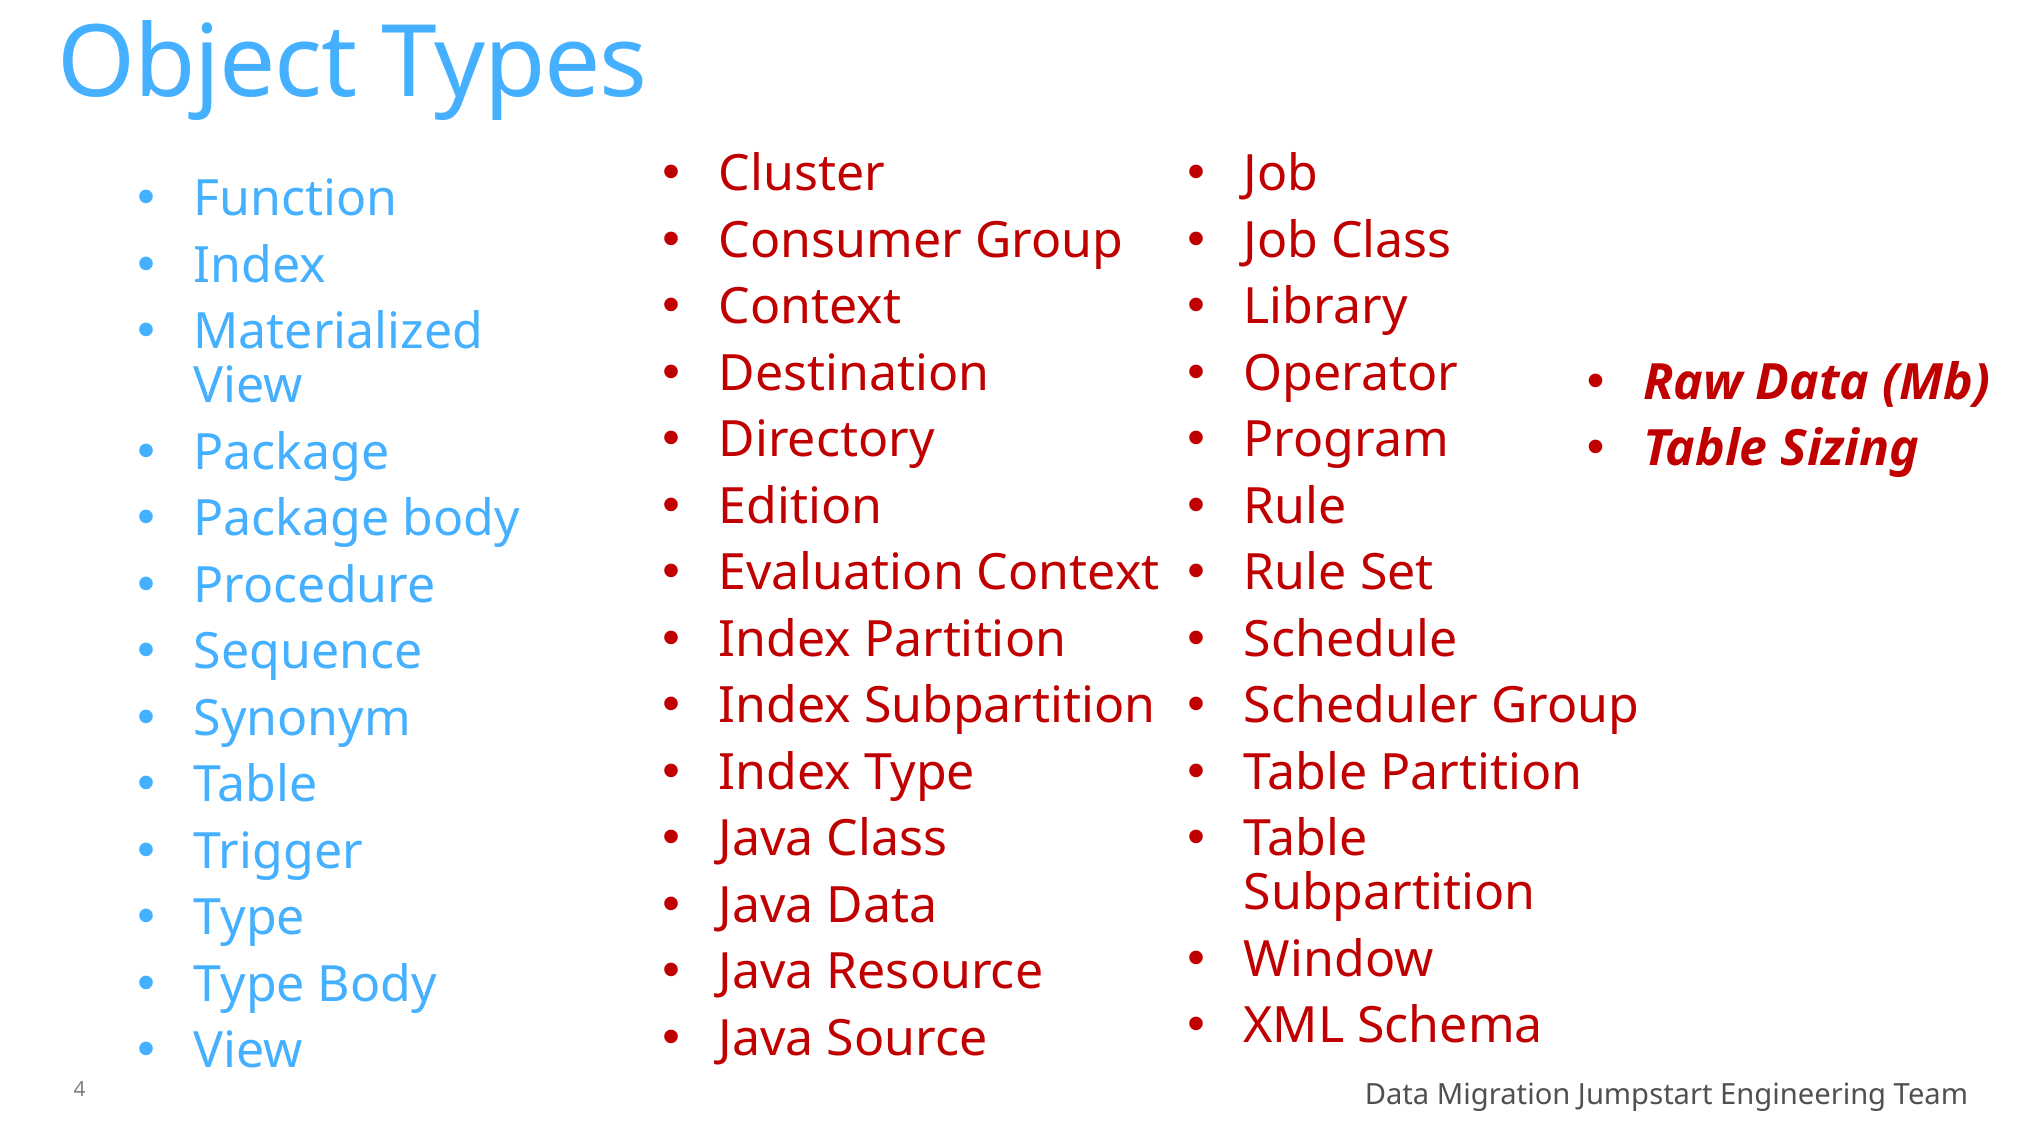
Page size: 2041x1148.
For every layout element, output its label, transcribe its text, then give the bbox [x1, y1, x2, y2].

title Object Types [57, 10, 1948, 124]
text_box Function Index Materialized View Package Package body Procedure Sequence Synonym Table Trigger Type Type Body View [107, 148, 632, 1148]
text_box Data Migration Jumpstart Engineering Team [1334, 1063, 2029, 1127]
text_box Cluster Consumer Group Context Destination Directory Edition Evaluation Context Index Partition Index Subpartition Index Type Java Class Java Data Java Resource Java Source [632, 123, 1157, 1148]
text_box Job Job Class Library Operator Program Rule Rule Set Schedule Scheduler Group Table Partition Table Subpartition Window XML Schema [1157, 123, 1683, 1148]
text_box Raw Data (Mb) Table Sizing [1556, 332, 2041, 634]
